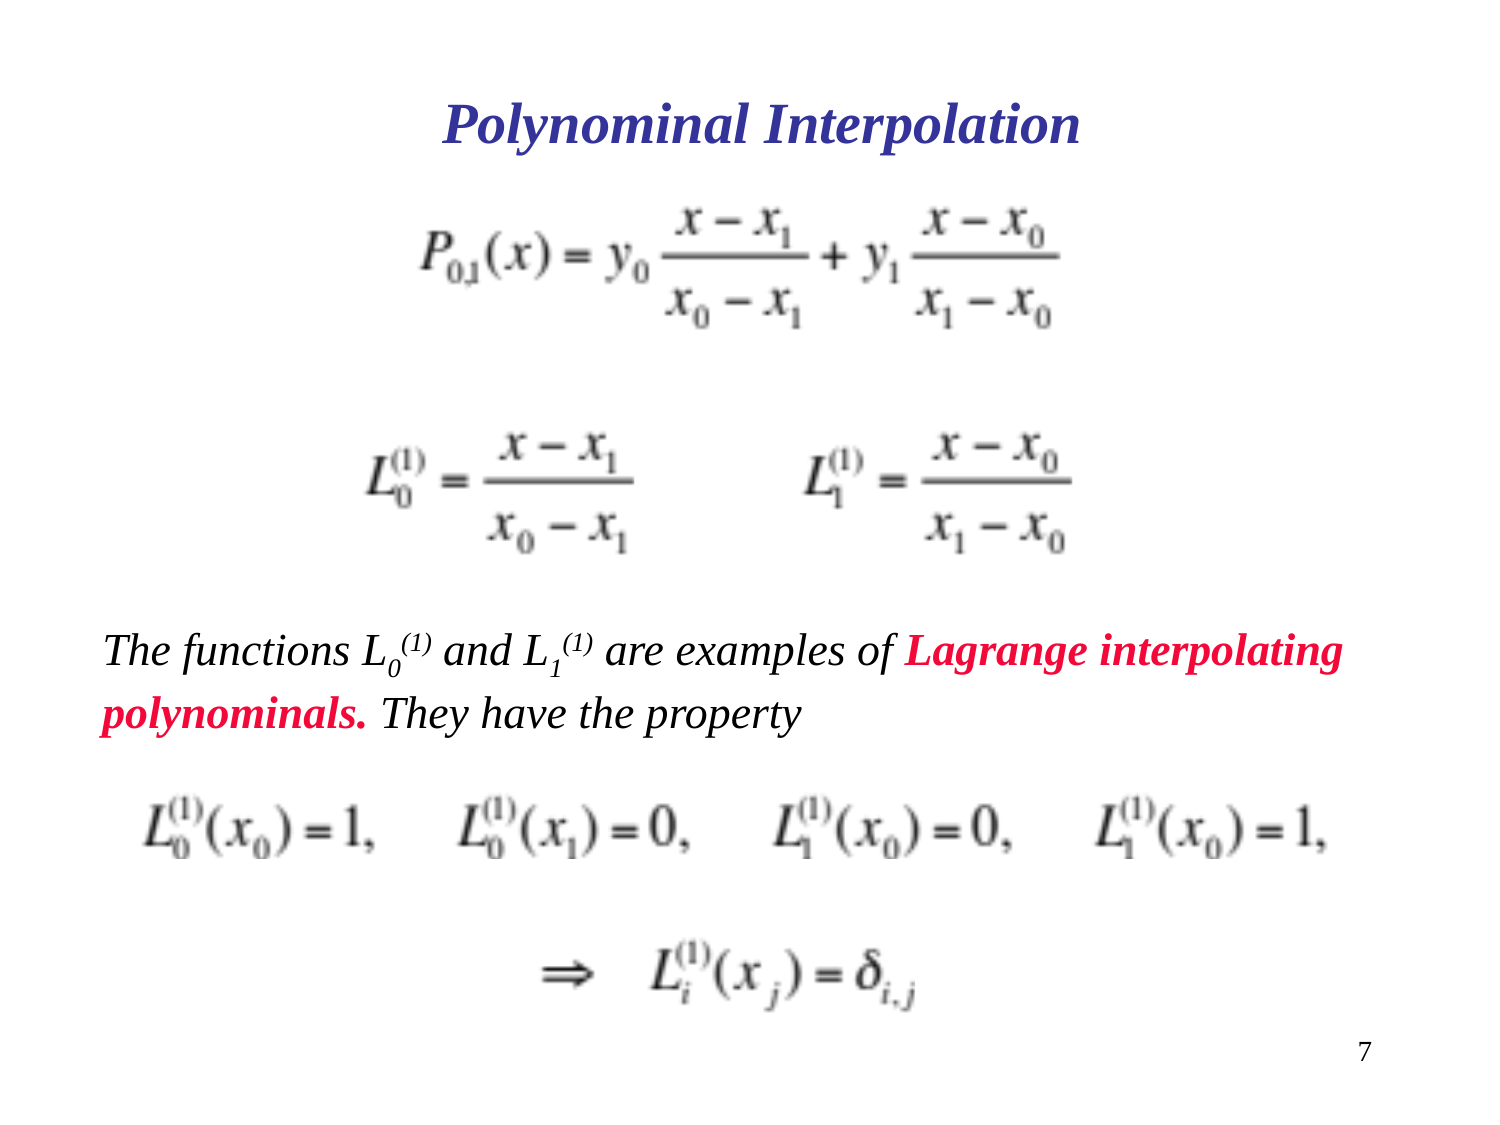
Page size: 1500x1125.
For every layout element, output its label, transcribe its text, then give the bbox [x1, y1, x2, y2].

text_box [796, 412, 1073, 555]
text_box Polynominal Interpolation [99, 77, 1425, 163]
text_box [358, 412, 635, 555]
slide_number 7 [1074, 1024, 1388, 1101]
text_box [137, 787, 1369, 859]
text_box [412, 187, 1062, 330]
text_box The functions L0(1) and L1(1) are examples of Lagrange interpolating polynominals. They have the property [87, 612, 1413, 745]
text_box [537, 932, 916, 1013]
